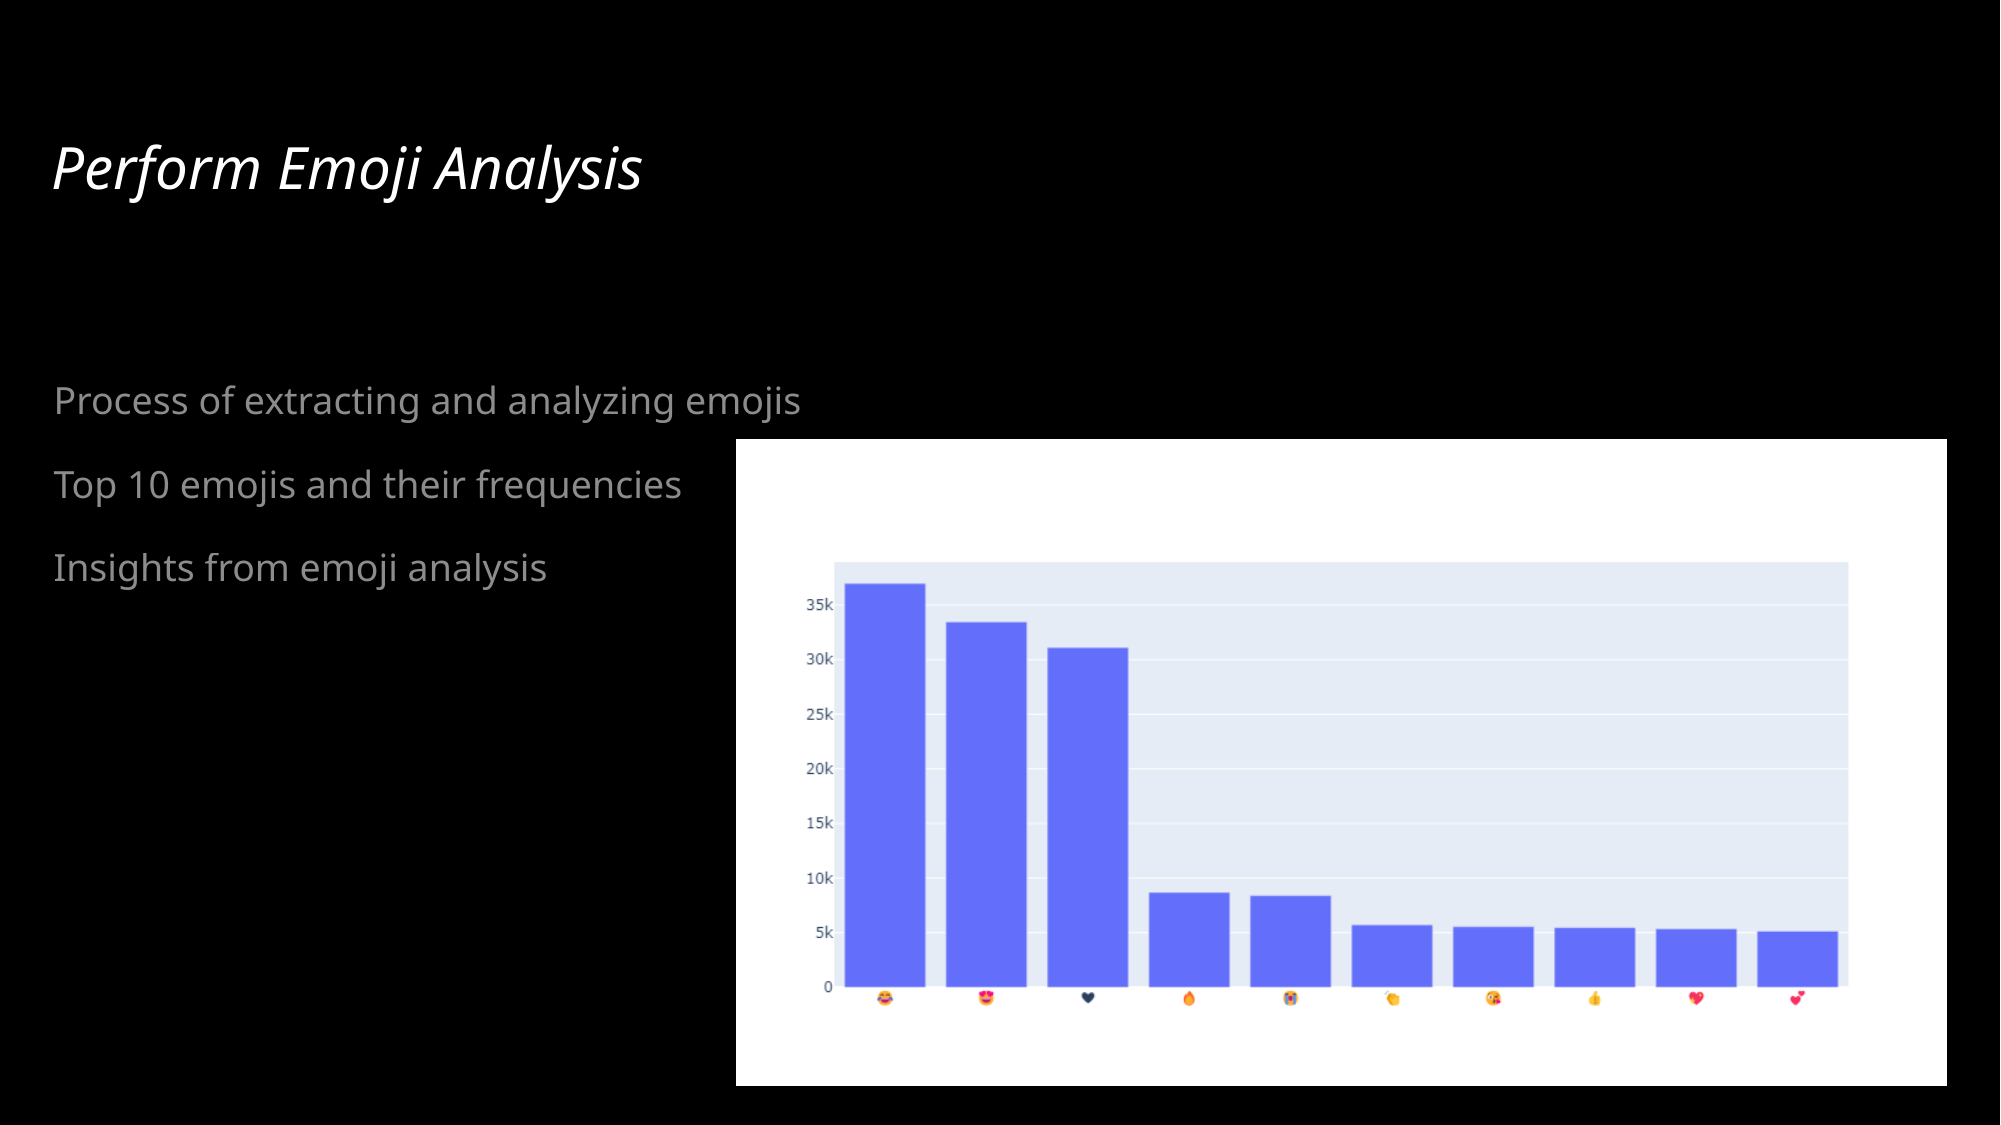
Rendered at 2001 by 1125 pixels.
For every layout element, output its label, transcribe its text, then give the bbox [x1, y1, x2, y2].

picture [735, 439, 1947, 1086]
list Process of extracting and analyzing emojis Top 10 emojis and their frequencies Insights from emoji analysis [53, 358, 1906, 980]
title Perform Emoji Analysis [51, 131, 1906, 319]
